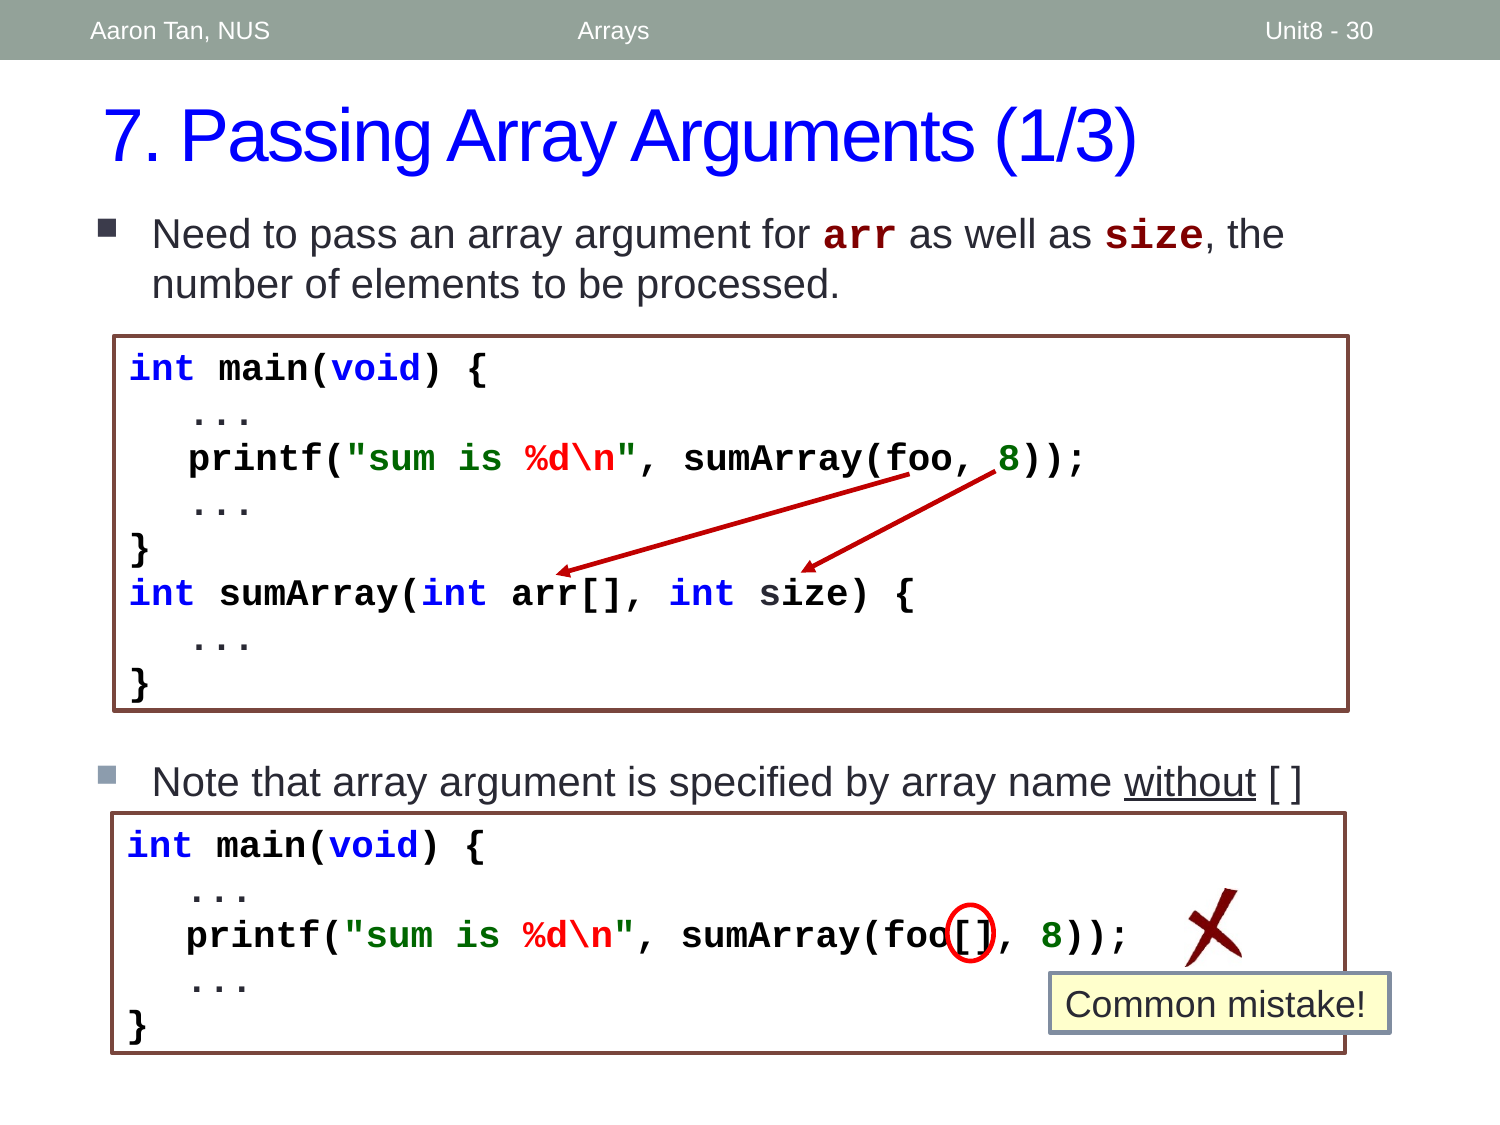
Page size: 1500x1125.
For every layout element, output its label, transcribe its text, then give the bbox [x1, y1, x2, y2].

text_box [555, 471, 994, 575]
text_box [946, 888, 1242, 967]
text_box Common mistake! [1048, 971, 1392, 1035]
footer Arrays [562, 3, 1238, 57]
text_box Note that array argument is specified by array name without [ ] [80, 747, 1414, 848]
text_box Need to pass an array argument for arr as well as size, the number of elements to be processed. [80, 199, 1414, 336]
slide_number Unit8 - 30 [1250, 3, 1425, 57]
text_box int main(void) { ... printf("sum is %d\n", sumArray(foo, 8)); ... } int sumArray(int arr[], int size) { ... } [112, 334, 1350, 713]
slide_number Aaron Tan, NUS [75, 3, 550, 57]
text_box int main(void) { ... printf("sum is %d\n", sumArray(foo[], 8)); ... } [110, 811, 1347, 1055]
title 7. Passing Array Arguments (1/3) [87, 62, 1463, 200]
